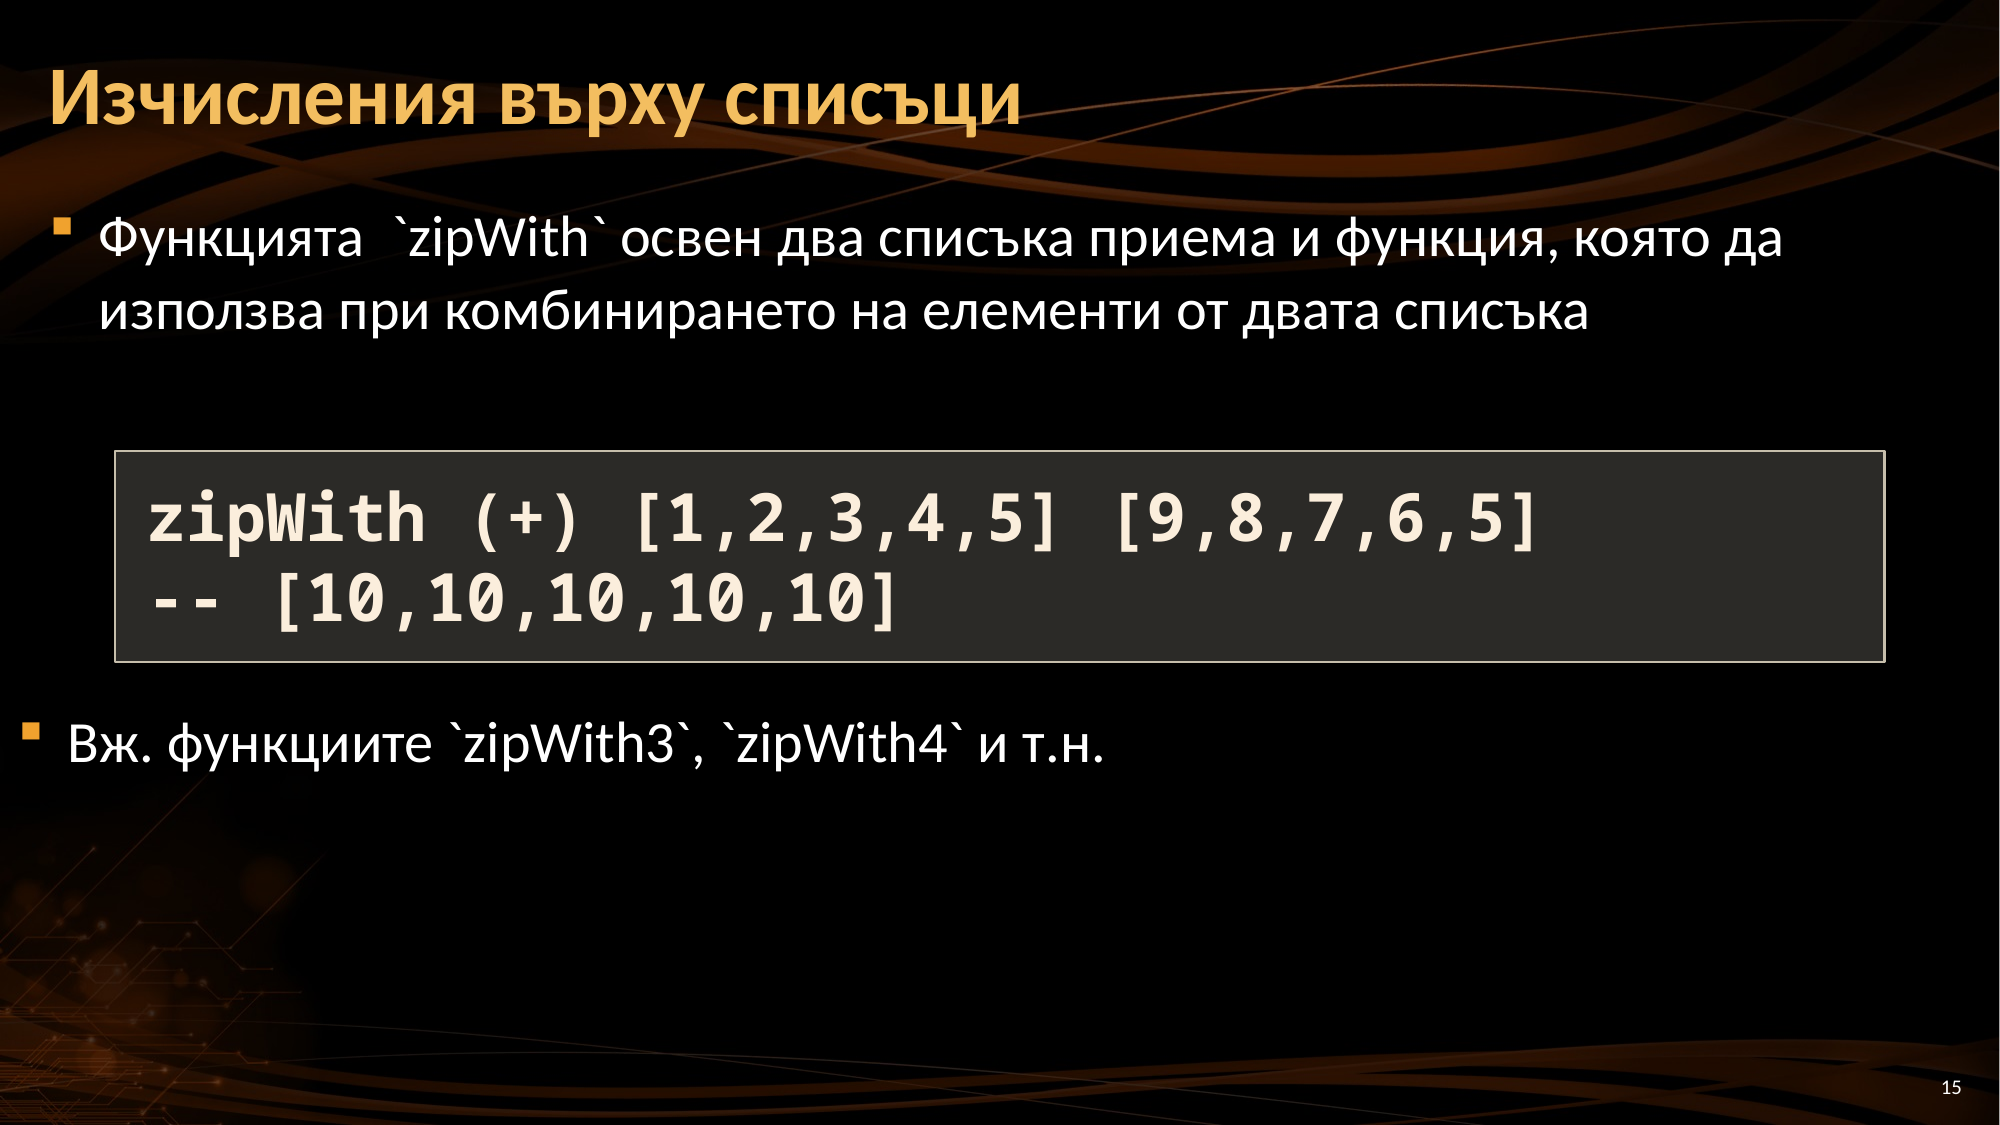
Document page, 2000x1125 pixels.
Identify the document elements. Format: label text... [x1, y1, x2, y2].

text_box zipWith (+) [1,2,3,4,5] [9,8,7,6,5] -- [10,10,10,10,10] [114, 450, 1885, 662]
list Вж. функциите `zipWith3`, `zipWith4` и т.н. [0, 694, 1863, 811]
picture [0, 0, 2000, 1125]
list Функцията `zipWith` освен два списъка приема и функция, която да използва при комбинирането на елементи от двата списъка [31, 189, 1968, 1103]
title Изчисления върху списъци [30, 6, 1968, 189]
slide_number 15 [1897, 1070, 1968, 1103]
